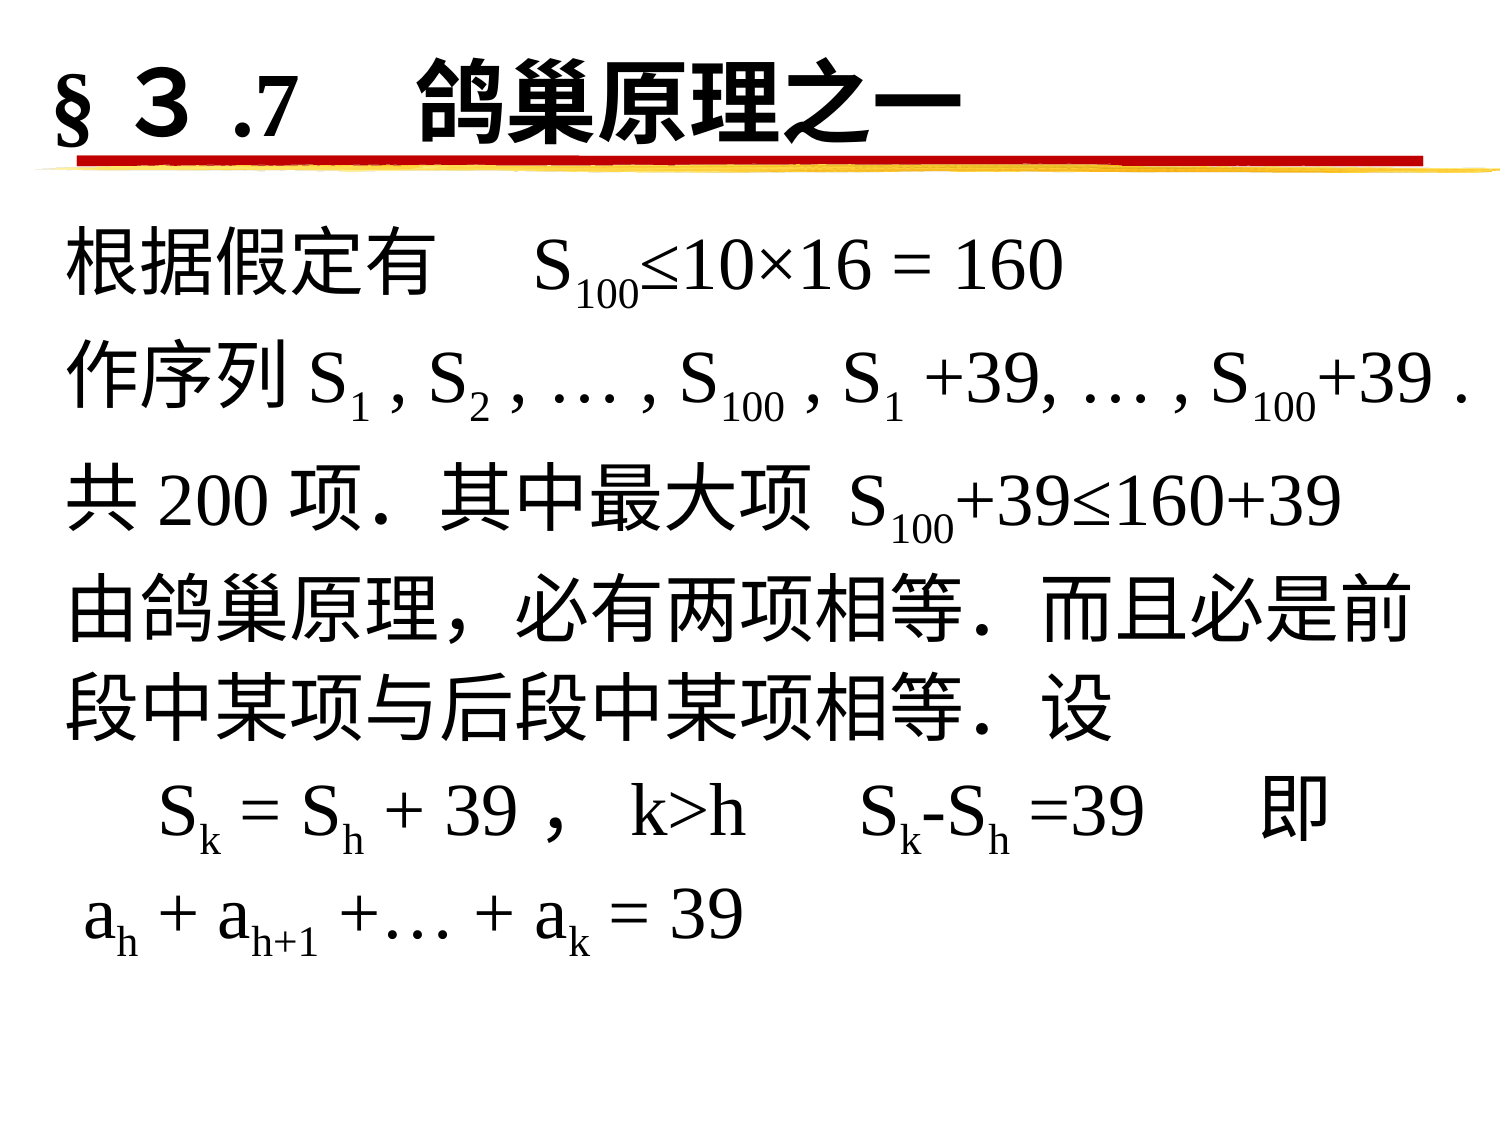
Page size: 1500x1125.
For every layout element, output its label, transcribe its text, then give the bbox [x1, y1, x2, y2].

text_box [34, 37, 1500, 175]
text_box 根据假定有 S100≤10×16 = 160 作序列S1 , S2 , … , S100 , S1 +39, … , S100+39 . 共200项．其中最大项 S100+39≤160+39 由鸽巢原理，必有两项相等．而且必是前 段中某项与后段中某项相等．设 Sk = Sh + 39，k>h Sk-Sh =39 即 ah + ah+1 +… + ak = 39 [49, 207, 1487, 1063]
